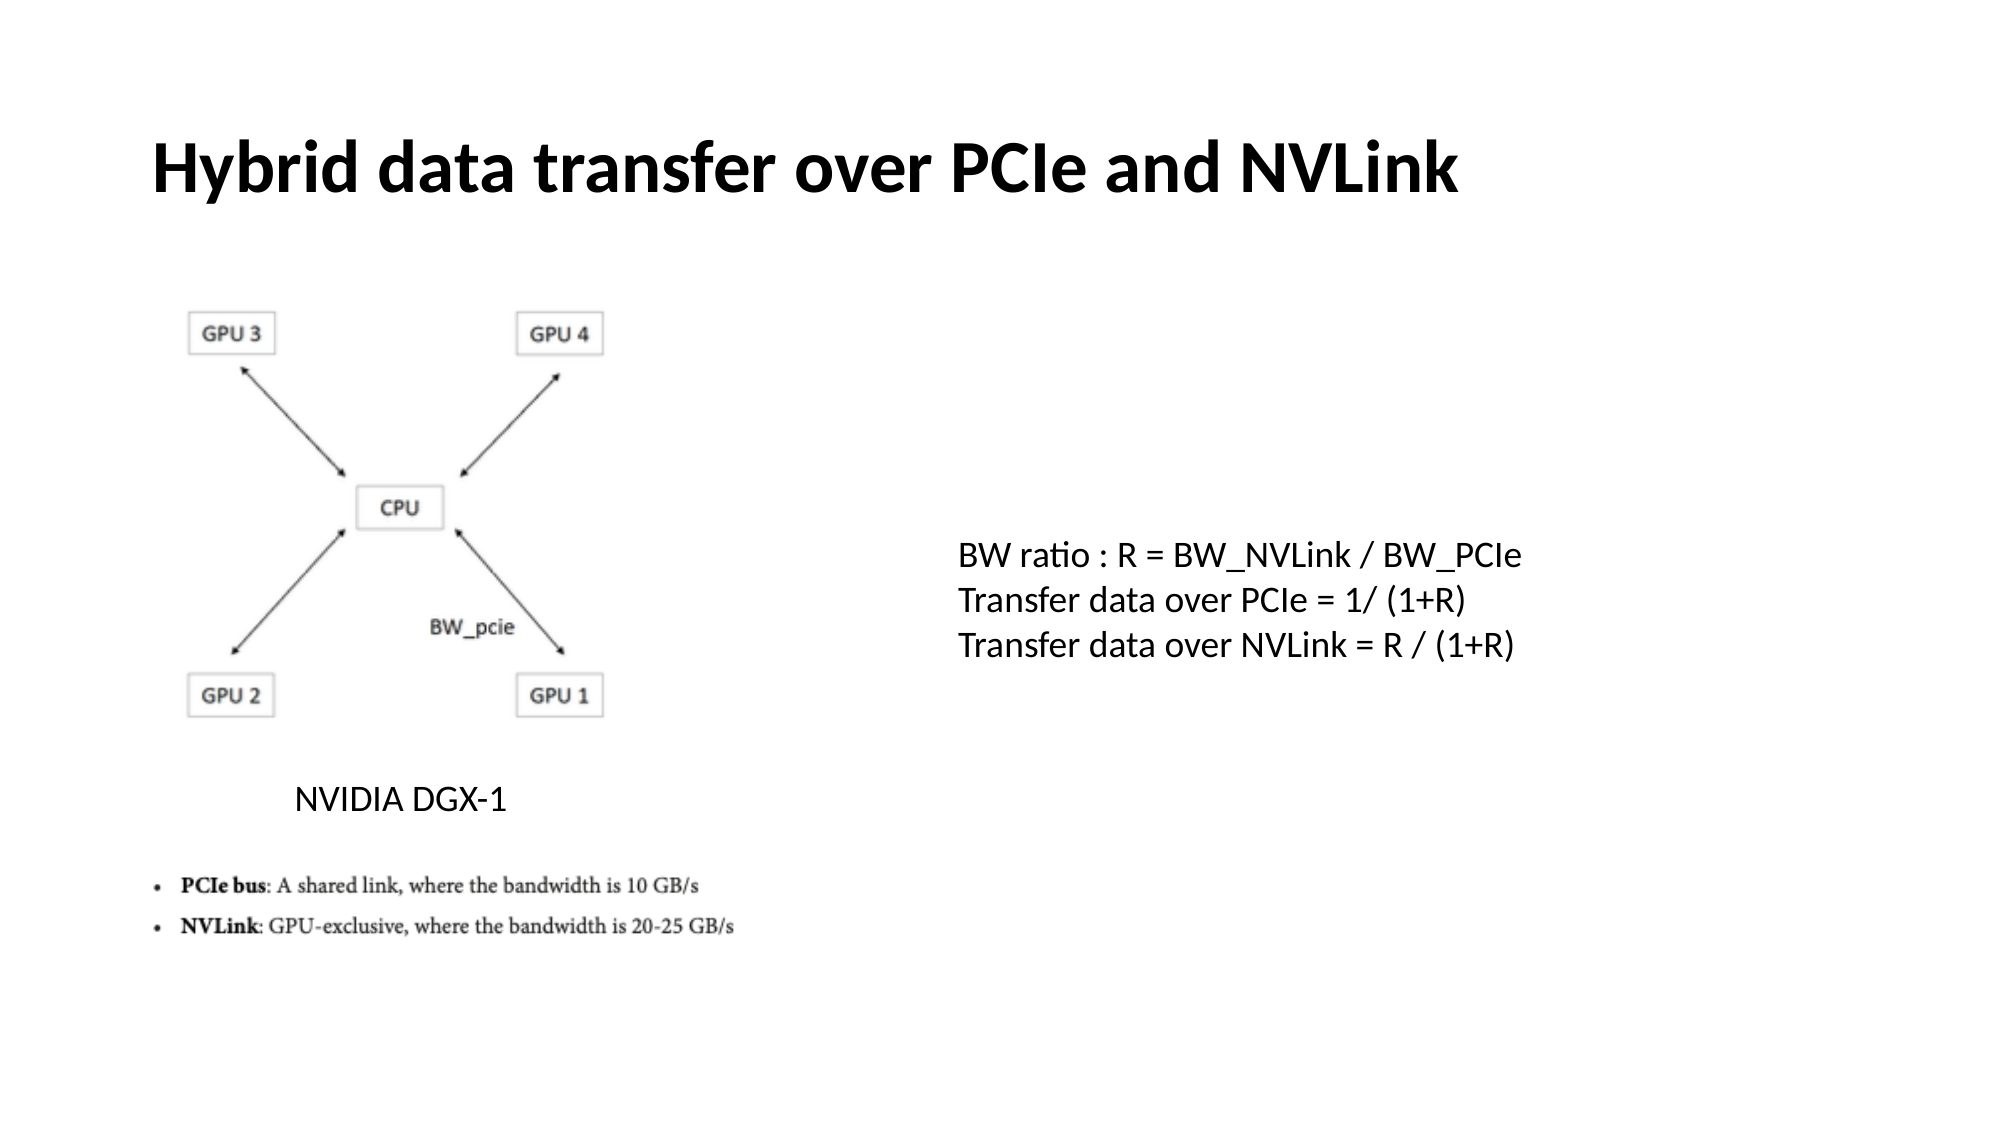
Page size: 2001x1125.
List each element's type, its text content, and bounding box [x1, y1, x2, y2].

text_box BW ratio : R = BW_NVLink / BW_PCIe Transfer data over PCIe = 1/ (1+R) Transfer data over NVLink = R / (1+R) [943, 522, 1583, 673]
picture [137, 861, 752, 942]
picture [137, 292, 666, 734]
text_box NVIDIA DGX-1 [279, 766, 523, 827]
title Hybrid data transfer over PCIe and NVLink [137, 59, 1863, 278]
